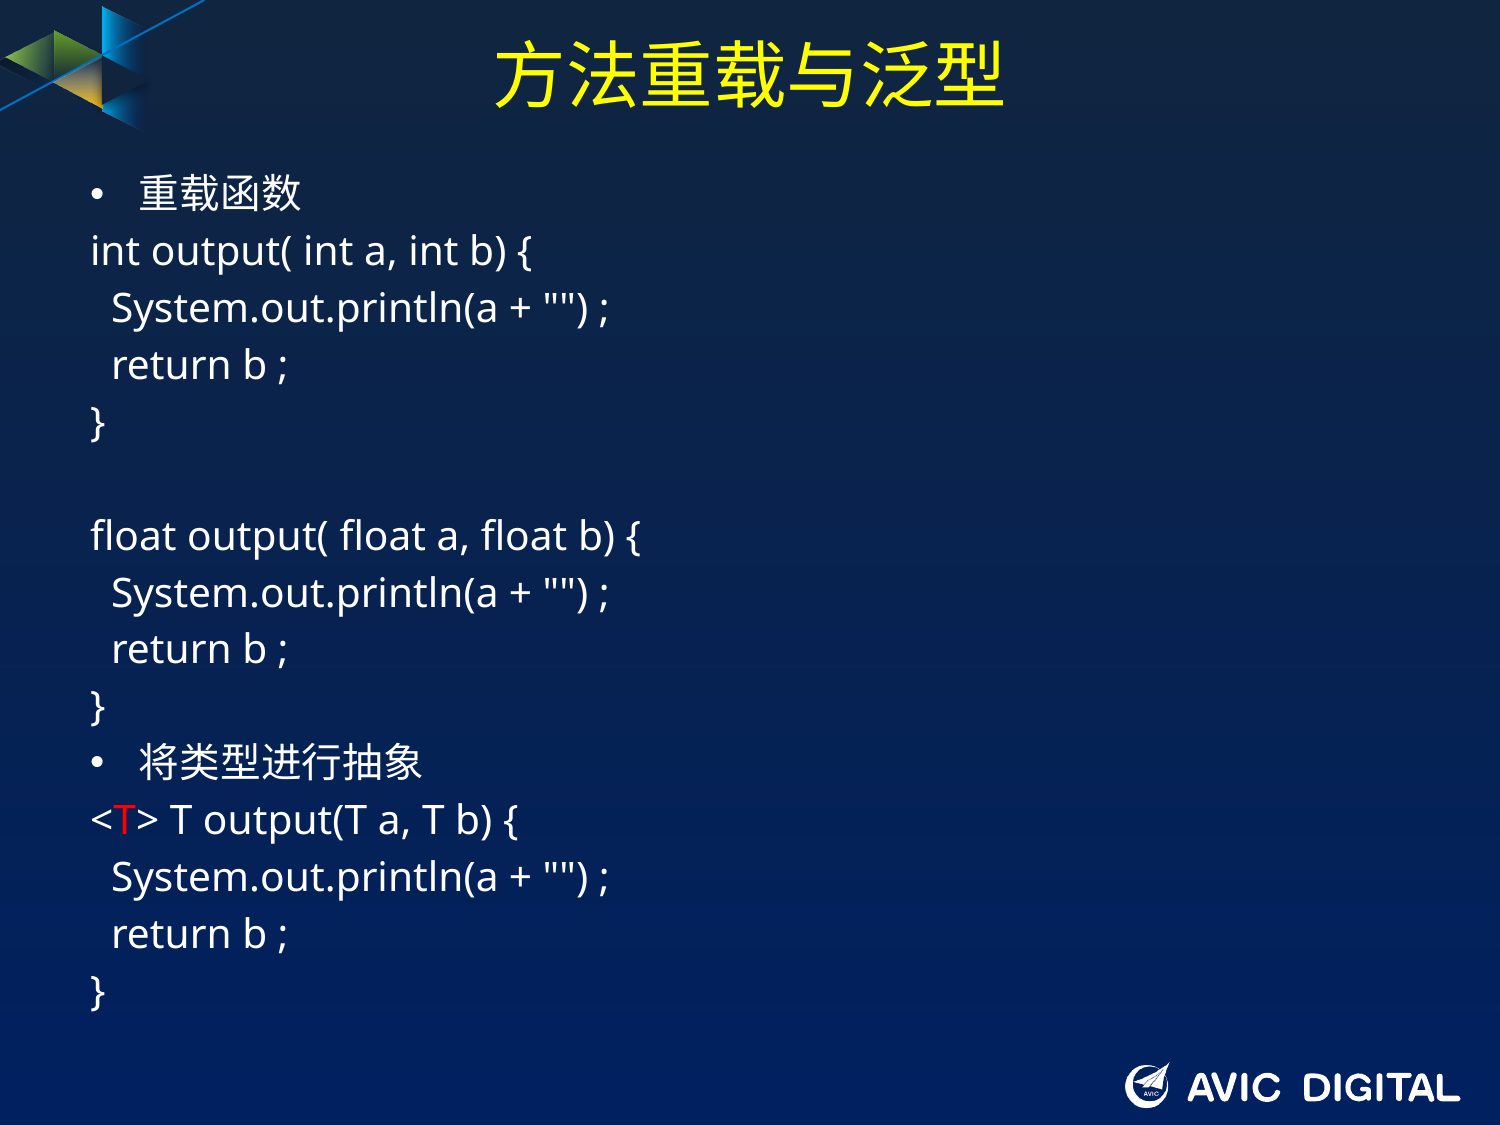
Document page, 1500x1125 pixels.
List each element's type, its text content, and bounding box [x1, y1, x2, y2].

list 重载函数 int output( int a, int b) { System.out.println(a + "") ; return b ; } float output( float a, float b) { System.out.println(a + "") ; return b ; } 将类型进行抽象 <T> T output(T a, T b) { System.out.println(a + "") ; return b ; } [75, 160, 1425, 1035]
title 方法重载与泛型 [75, 21, 1425, 126]
picture [1116, 1058, 1180, 1110]
